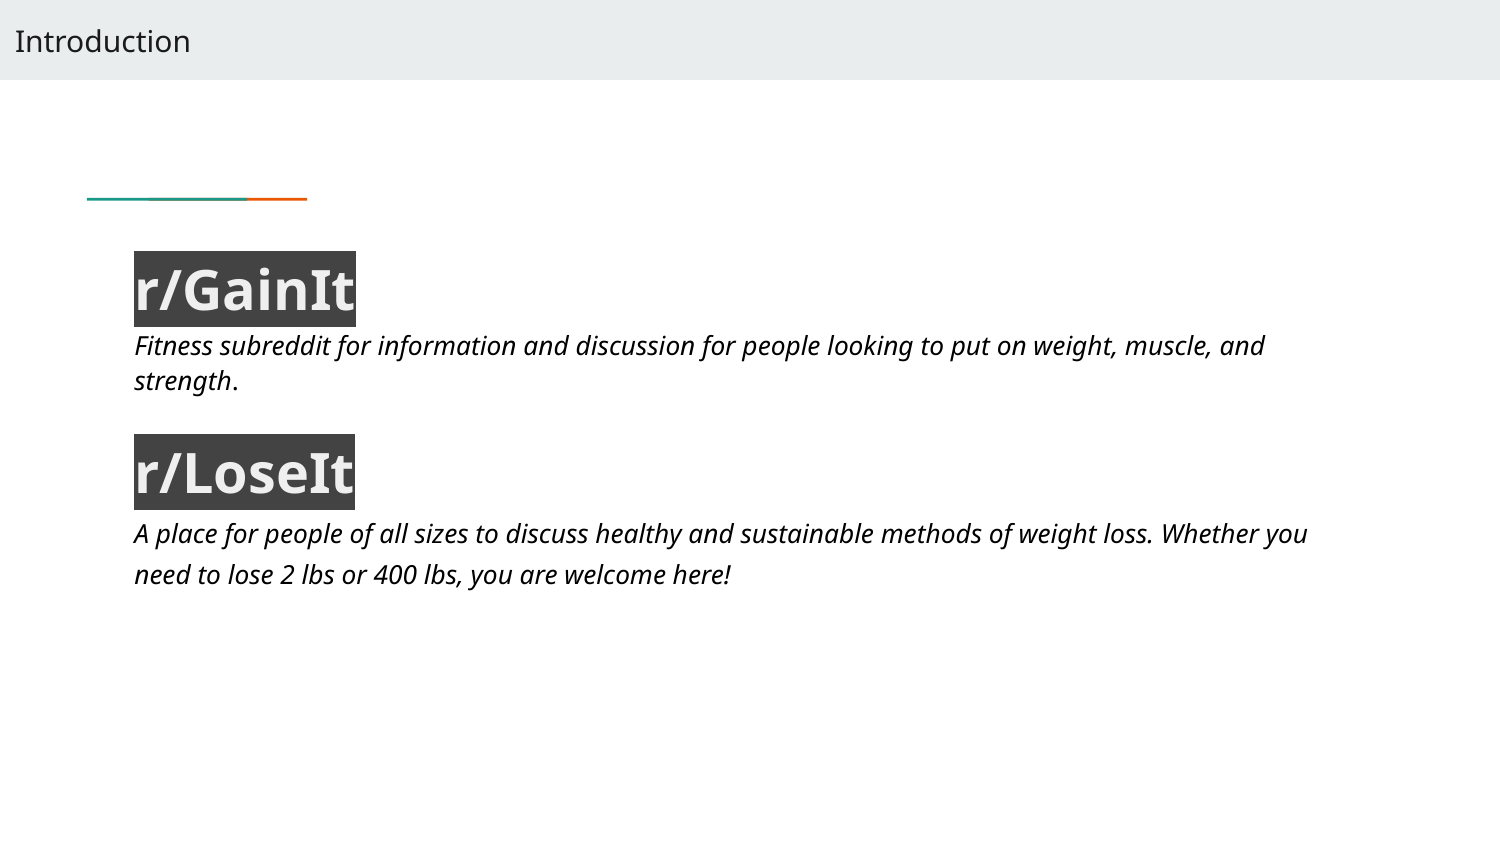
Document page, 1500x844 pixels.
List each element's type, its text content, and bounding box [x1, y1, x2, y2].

list r/GainIt Fitness subreddit for information and discussion for people looking to put on weight, muscle, and strength. r/LoseIt A place for people of all sizes to discuss healthy and sustainable methods of weight loss. Whether you need to lose 2 lbs or 400 lbs, you are welcome here! [119, 236, 1381, 608]
title Introduction [0, 0, 1500, 82]
